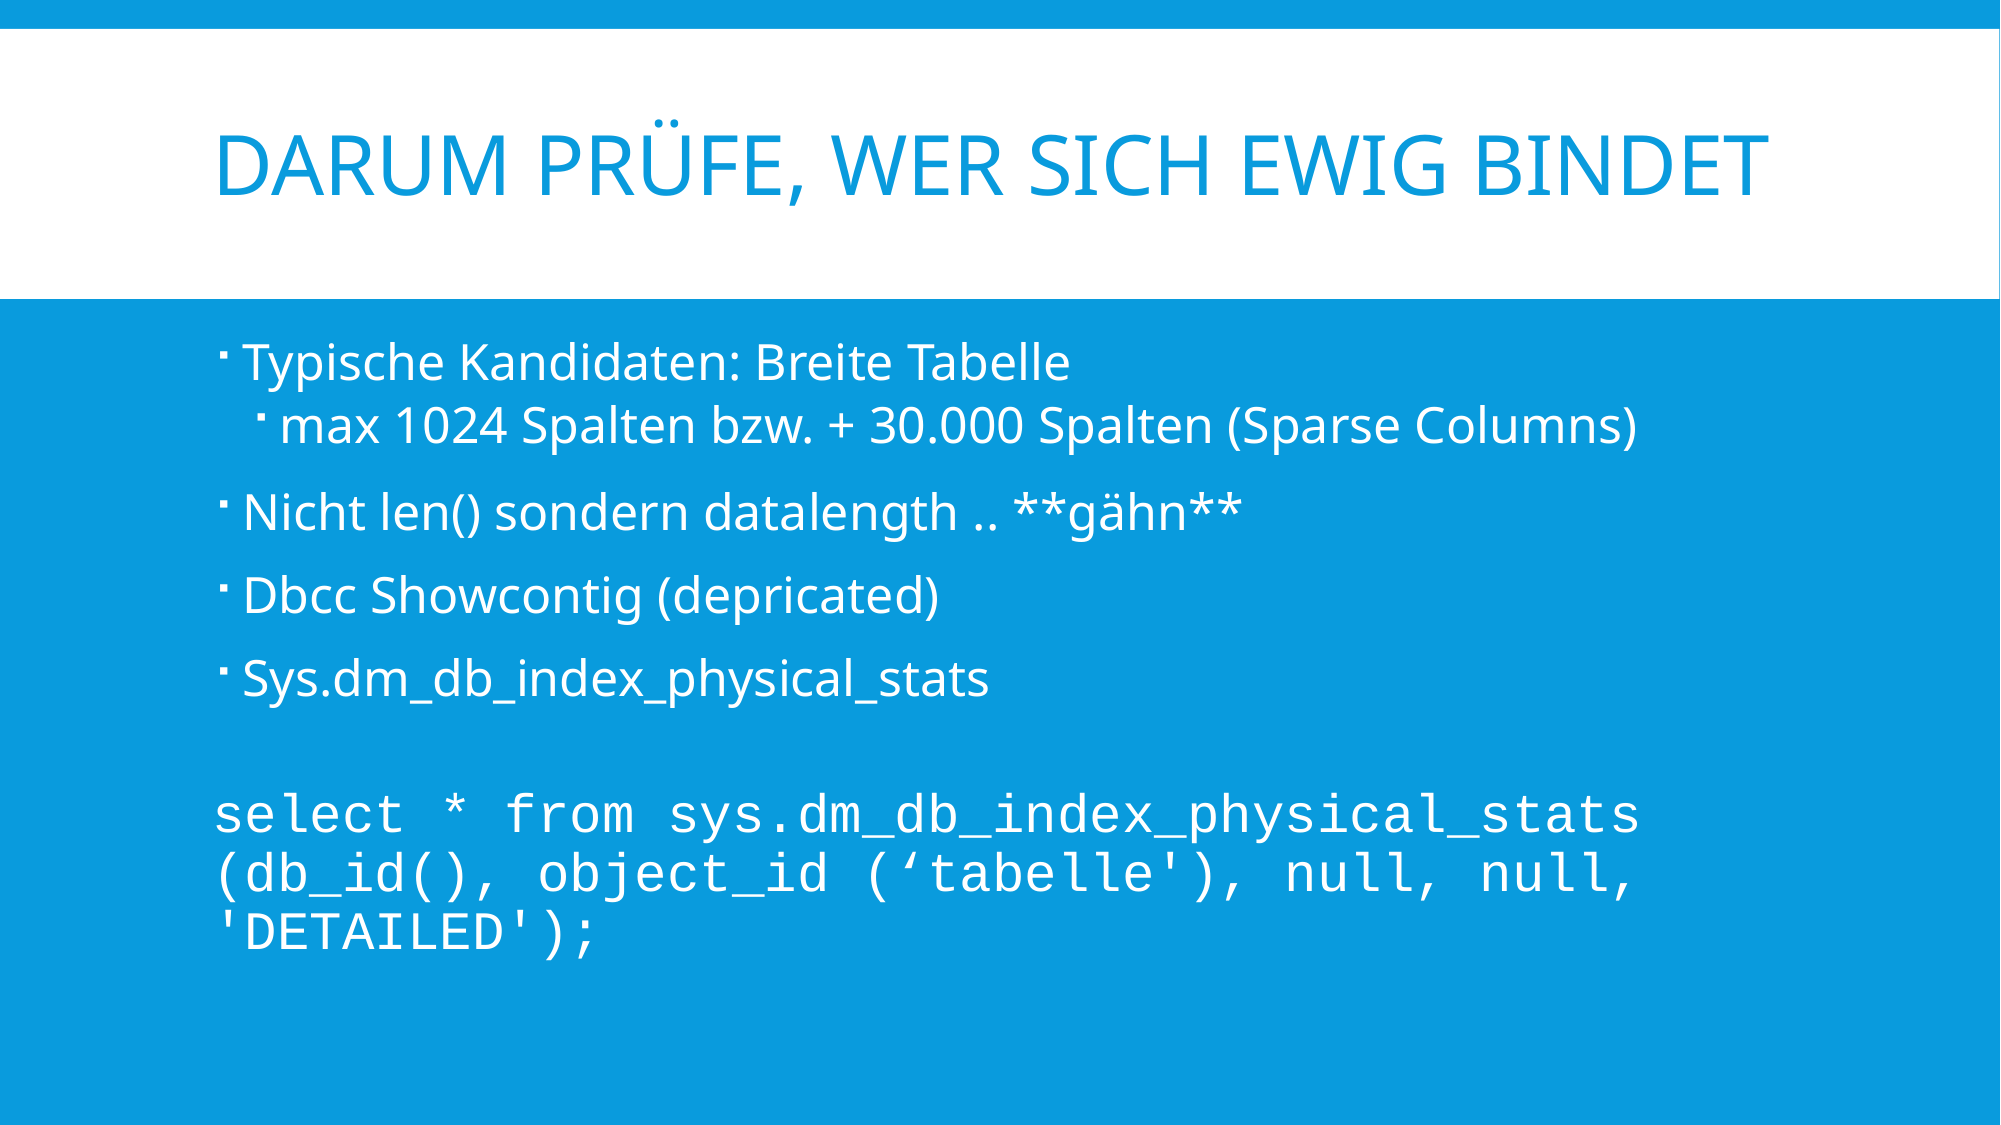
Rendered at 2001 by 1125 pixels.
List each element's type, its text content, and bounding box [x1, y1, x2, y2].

list Typische Kandidaten: Breite Tabelle max 1024 Spalten bzw. + 30.000 Spalten (Sparse Columns) Nicht len() sondern datalength .. **gähn** Dbcc Showcontig (depricated) Sys.dm_db_index_physical_stats select * from sys.dm_db_index_physical_stats (db_id(), object_id (‘tabelle'), null, null, 'DETAILED'); [197, 329, 1803, 1020]
title Darum prüfe, wer sich ewig bindet [197, 46, 1803, 295]
